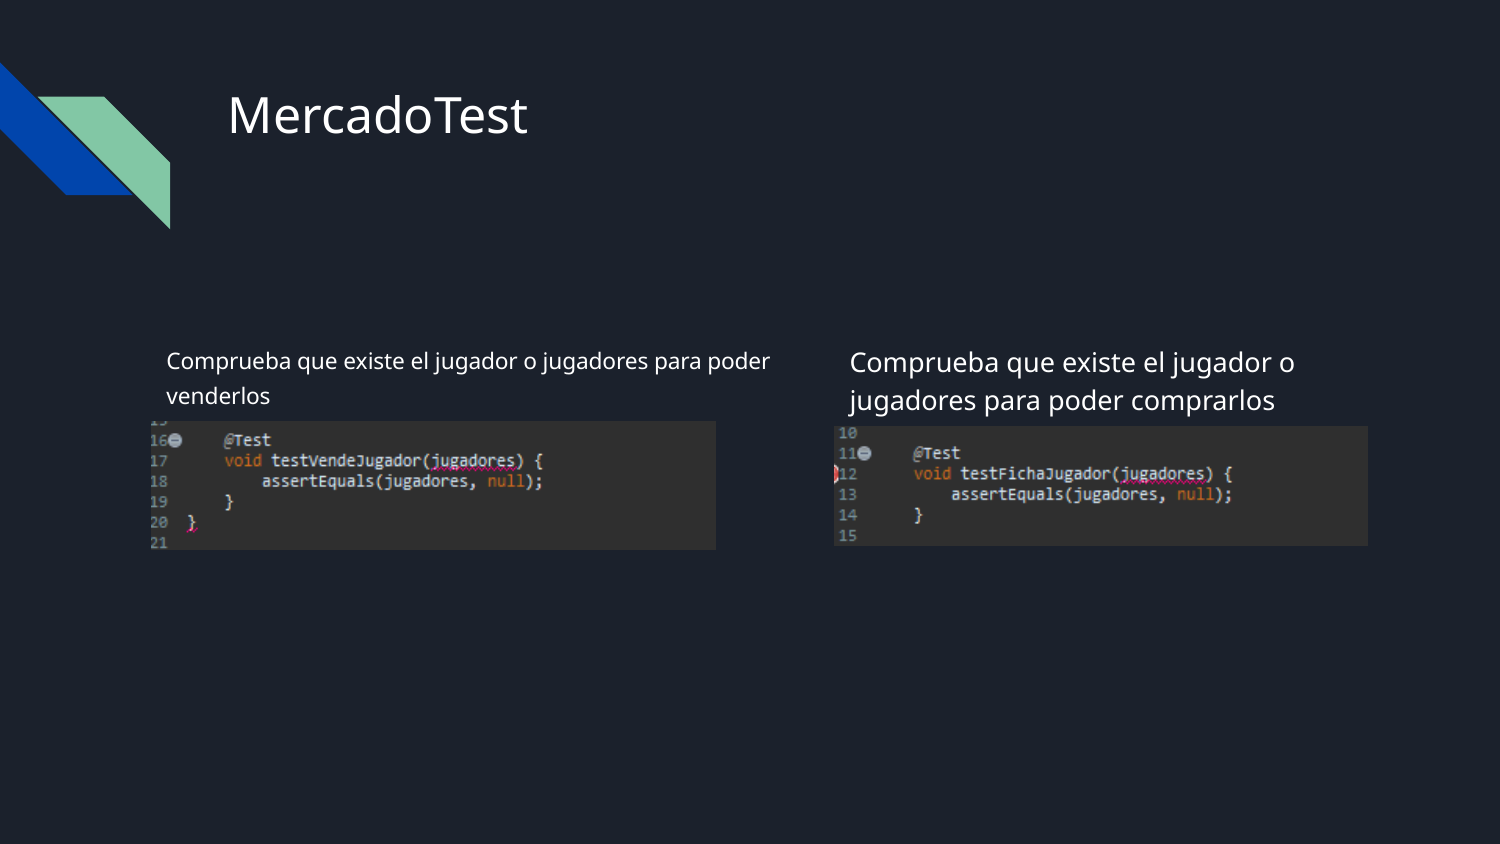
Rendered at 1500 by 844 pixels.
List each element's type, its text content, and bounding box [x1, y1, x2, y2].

picture [151, 421, 716, 551]
picture [834, 426, 1368, 546]
text_box Comprueba que existe el jugador o jugadores para poder comprarlos [834, 325, 1327, 425]
list Comprueba que existe el jugador o jugadores para poder venderlos [151, 325, 827, 427]
title MercadoTest [212, 64, 1368, 215]
